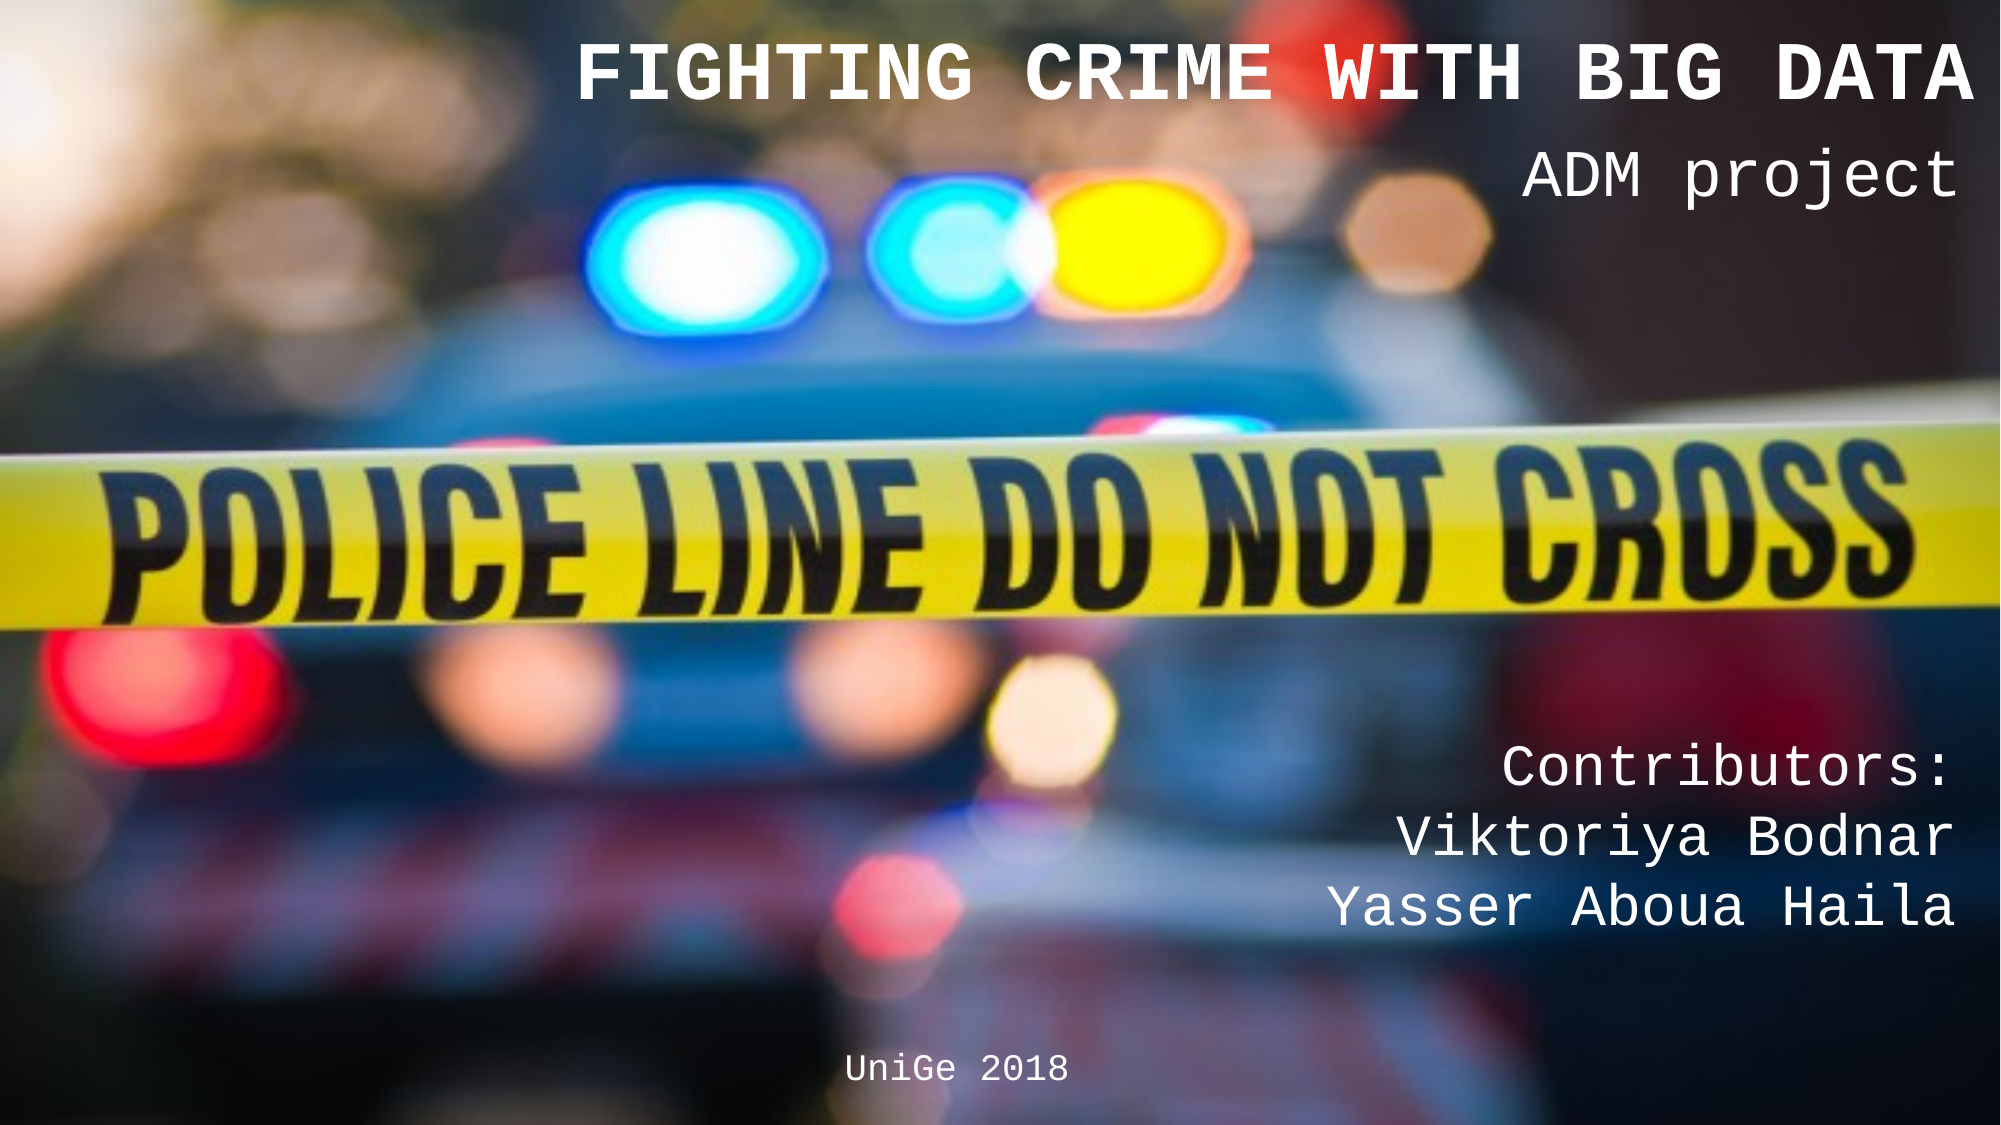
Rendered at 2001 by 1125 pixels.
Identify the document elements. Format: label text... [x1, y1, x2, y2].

text_box Contributors: Viktoriya Bodnar Yasser Aboua Haila [1311, 719, 1972, 945]
text_box FIGHTING CRIME WITH BIG DATA [559, 9, 1990, 125]
text_box UniGe 2018 [829, 1035, 1085, 1096]
picture [0, 0, 2001, 1125]
text_box ADM project [1507, 122, 2000, 218]
